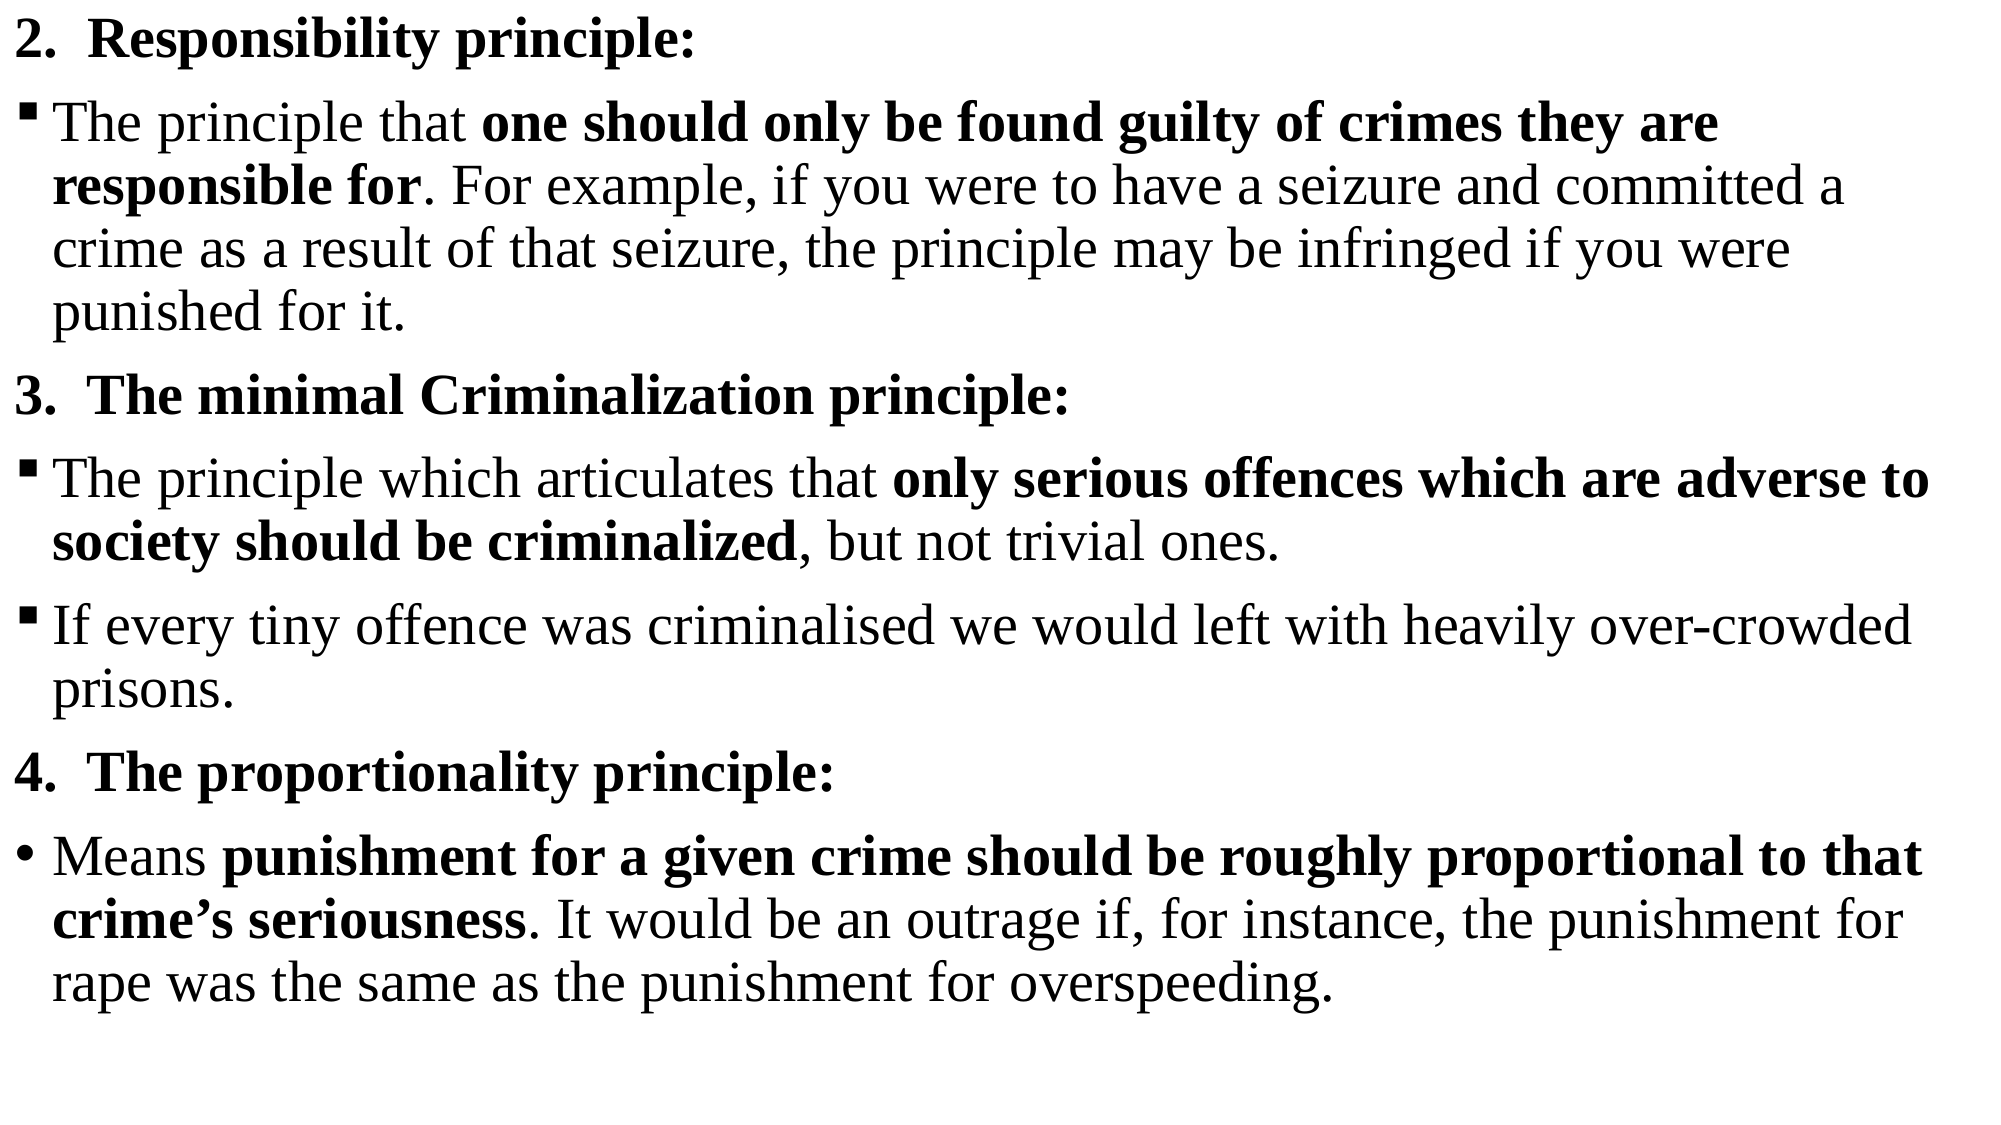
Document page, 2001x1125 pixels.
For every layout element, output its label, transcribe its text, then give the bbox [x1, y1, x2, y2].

list 2. Responsibility principle: The principle that one should only be found guilty of crimes they are responsible for. For example, if you were to have a seizure and committed a crime as a result of that seizure, the principle may be infringed if you were punished for it. 3. The minimal Criminalization principle: The principle which articulates that only serious offences which are adverse to society should be criminalized, but not trivial ones. If every tiny offence was criminalised we would left with heavily over-crowded prisons. 4. The proportionality principle: Means punishment for a given crime should be roughly proportional to that crime’s seriousness. It would be an outrage if, for instance, the punishment for rape was the same as the punishment for overspeeding. [0, 0, 2000, 1125]
